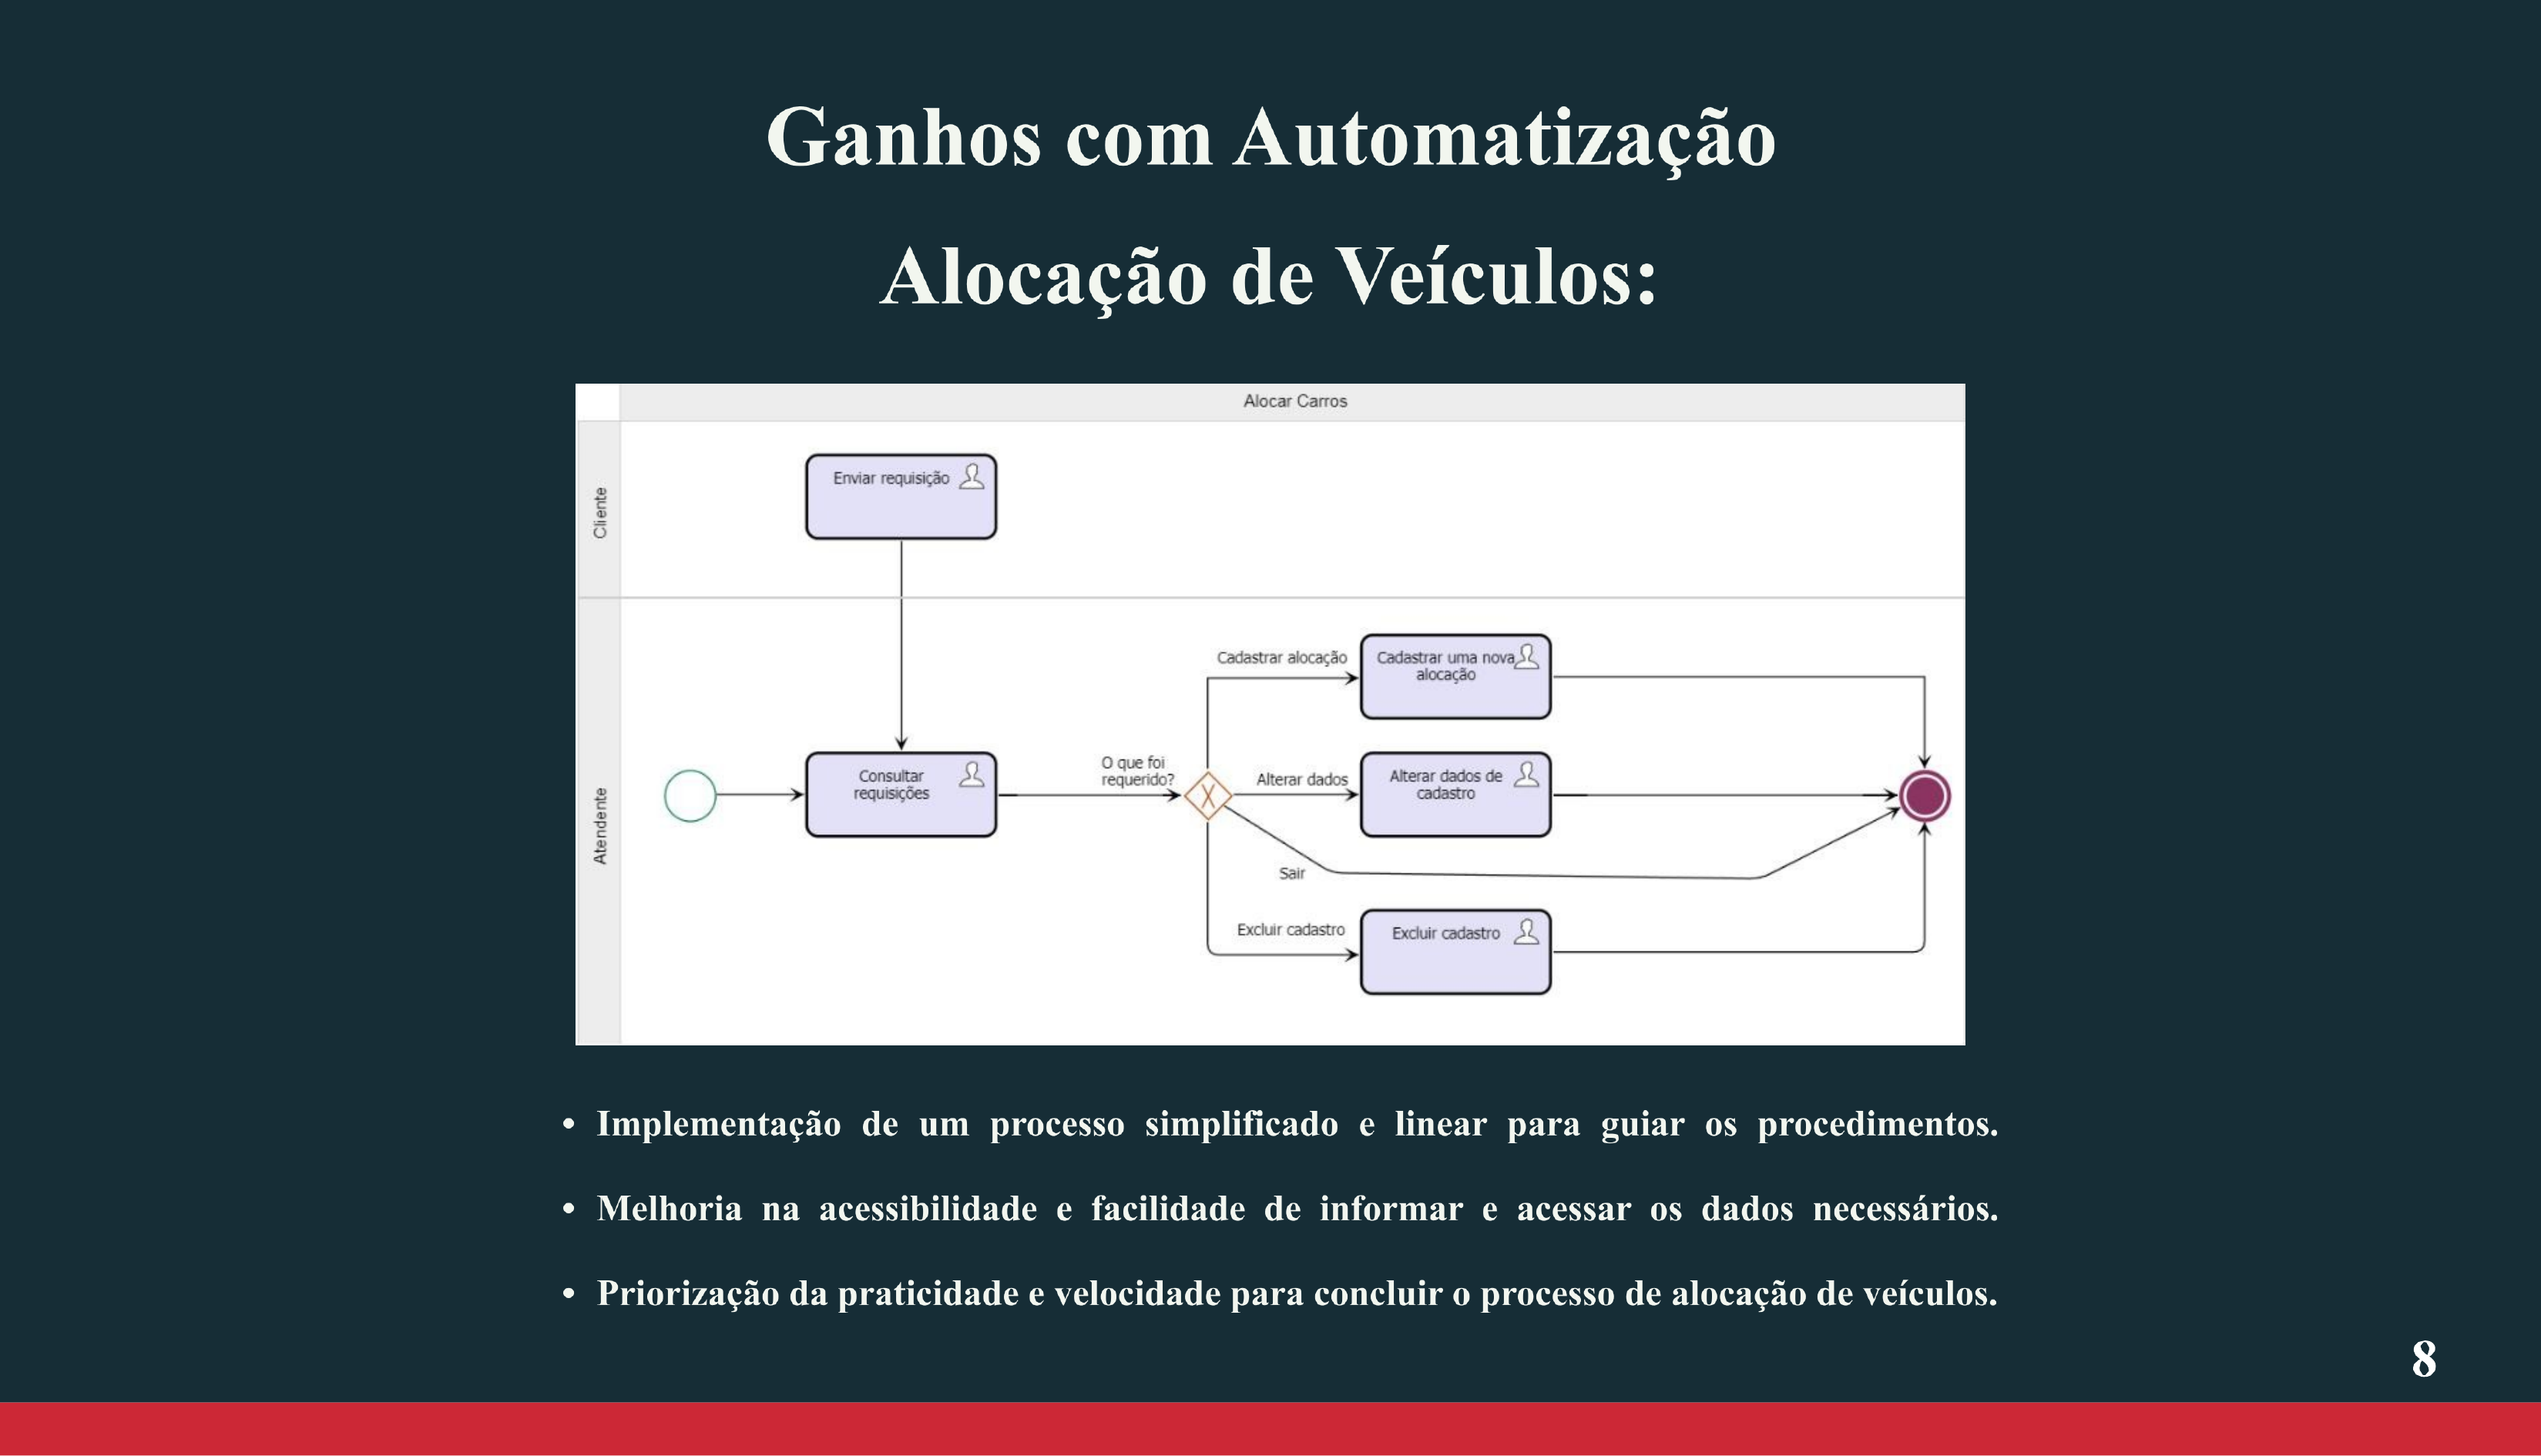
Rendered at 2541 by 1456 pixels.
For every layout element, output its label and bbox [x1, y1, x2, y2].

text_box [2412, 1340, 2436, 1377]
text_box [0, 1402, 2541, 1456]
picture [575, 383, 1965, 1046]
picture [768, 106, 1774, 180]
picture [563, 1109, 1997, 1313]
picture [879, 244, 1653, 320]
